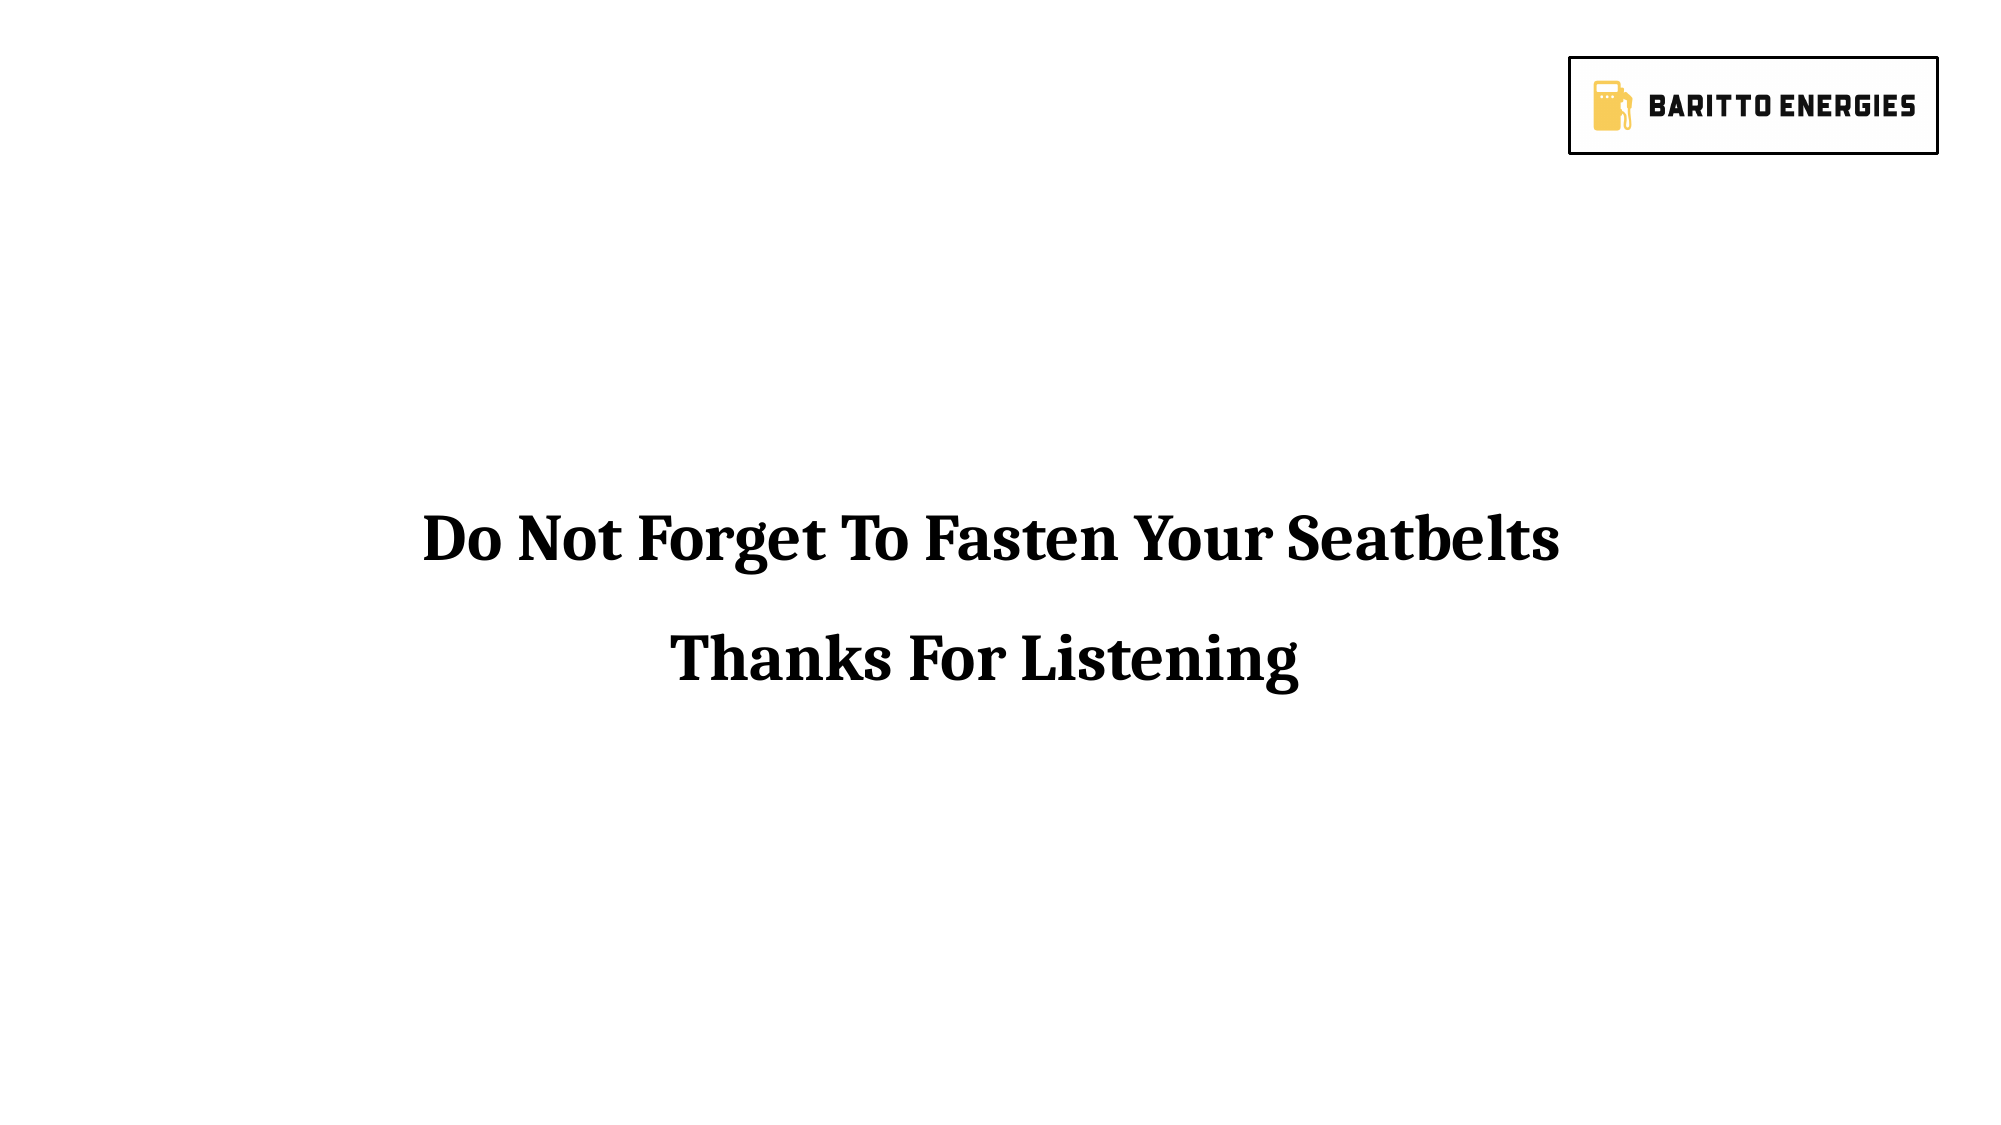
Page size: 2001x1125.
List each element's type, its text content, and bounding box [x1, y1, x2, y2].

picture [1571, 58, 1937, 153]
title Do Not Forget To Fasten Your Seatbelts Thanks For Listening [306, 422, 1693, 702]
